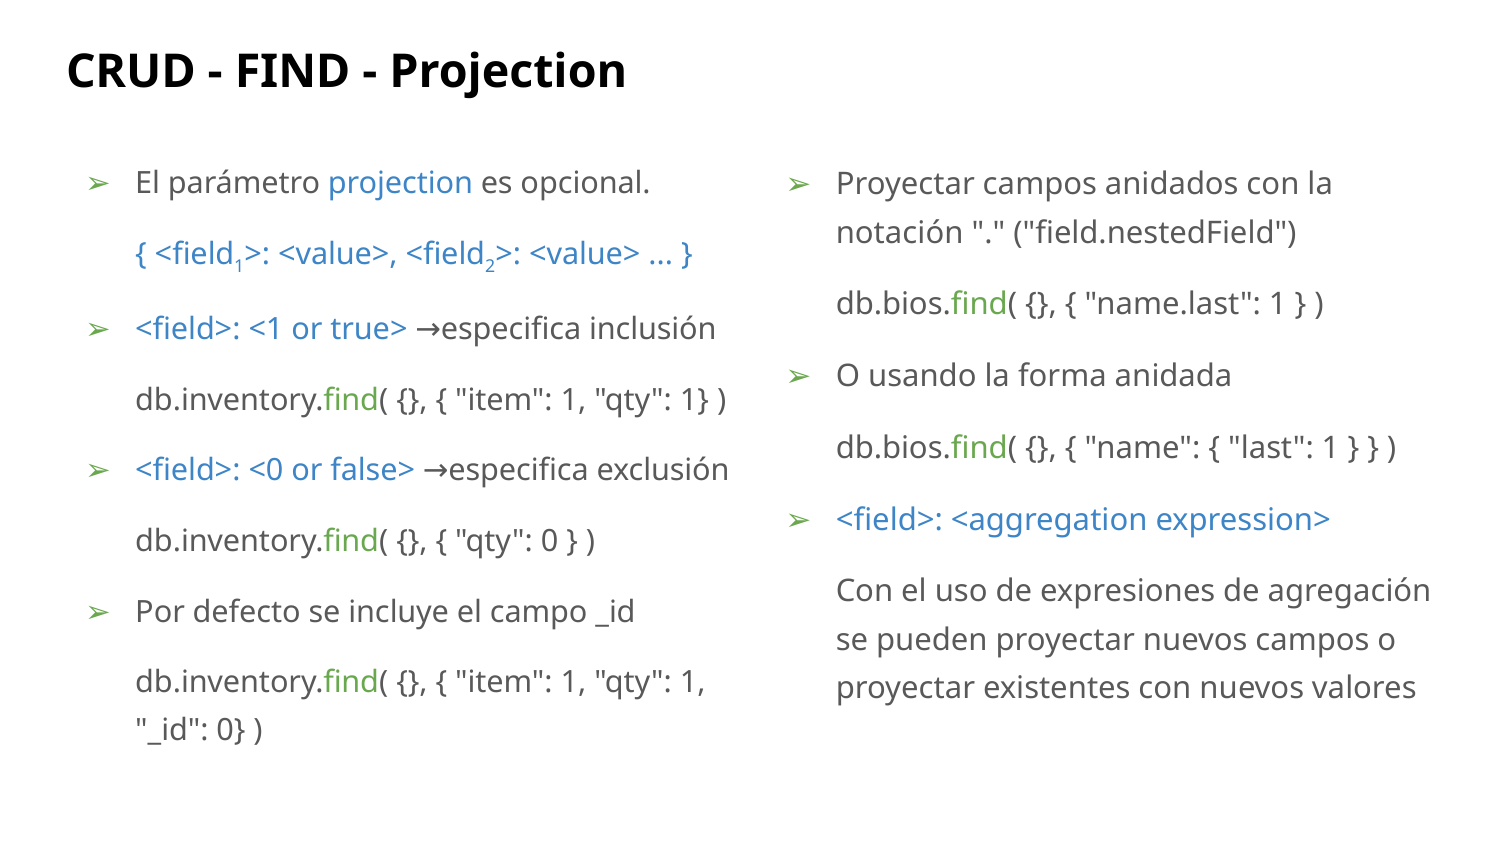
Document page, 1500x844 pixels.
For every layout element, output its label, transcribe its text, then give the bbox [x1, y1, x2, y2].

title CRUD - FIND - Projection [51, 23, 1449, 117]
list El parámetro projection es opcional. { <field1>: <value>, <field2>: <value> ... } <field>: <1 or true> →especifica inclusión db.inventory.find( {}, { "item": 1, "qty": 1} ) <field>: <0 or false> →especifica exclusión db.inventory.find( {}, { "qty": 0 } ) Por defecto se incluye el campo _id db.inventory.find( {}, { "item": 1, "qty": 1, "_id": 0} ) [51, 139, 750, 773]
list Proyectar campos anidados con la notación "." ("field.nestedField") db.bios.find( {}, { "name.last": 1 } ) O usando la forma anidada db.bios.find( {}, { "name": { "last": 1 } } ) <field>: <aggregation expression> Con el uso de expresiones de agregación se pueden proyectar nuevos campos o proyectar existentes con nuevos valores [751, 139, 1450, 773]
